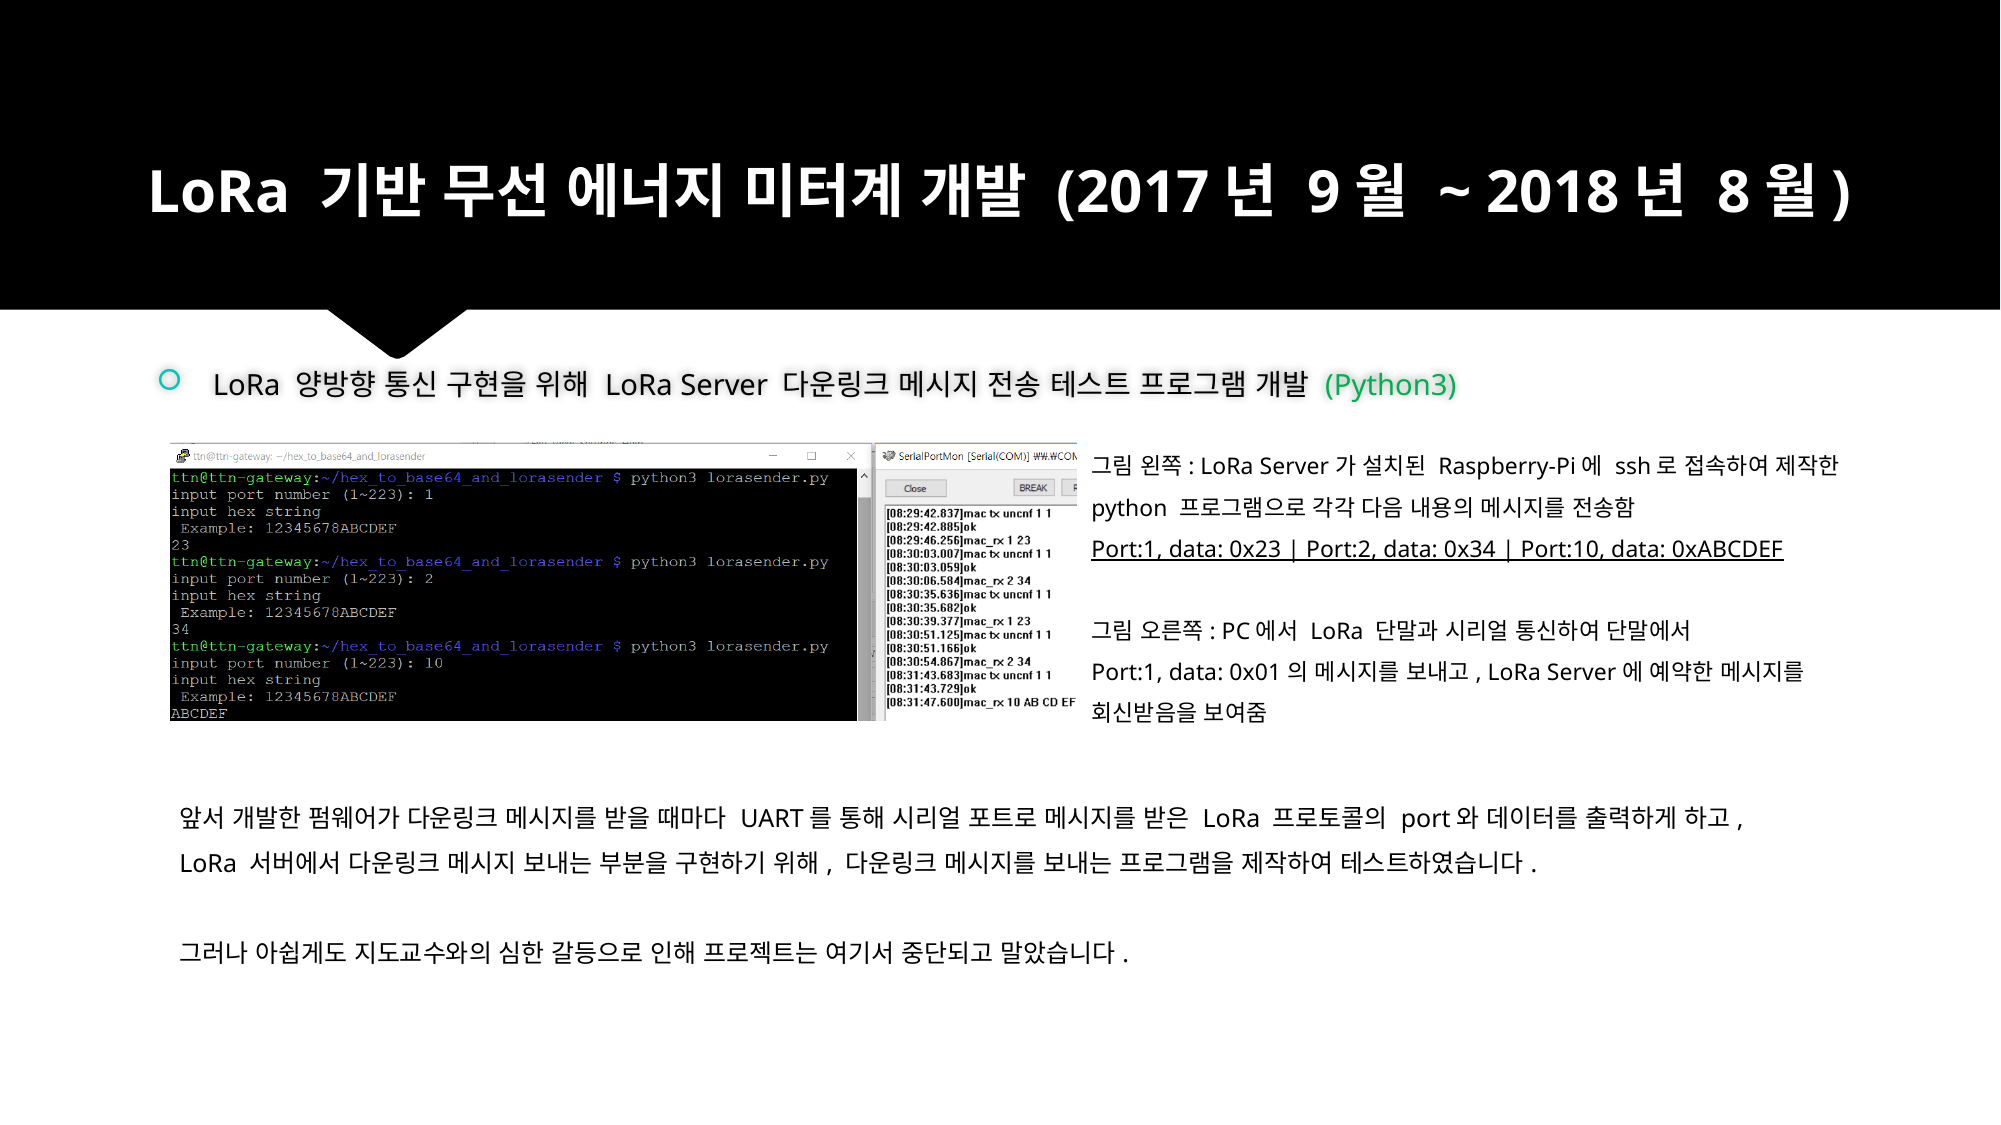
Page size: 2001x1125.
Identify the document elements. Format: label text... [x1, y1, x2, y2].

text_box [0, 0, 2000, 352]
title LoRa 기반 무선 에너지 미터계 개발 (2017년 9월 ~ 2018년 8월) [132, 73, 1868, 233]
text_box 앞서 개발한 펌웨어가 다운링크 메시지를 받을 때마다 UART를 통해 시리얼 포트로 메시지를 받은 LoRa 프로토콜의 port와 데이터를 출력하게 하고, LoRa 서버에서 다운링크 메시지 보내는 부분을 구현하기 위해, 다운링크 메시지를 보내는 프로그램을 제작하여 테스트하였습니다. 그러나 아쉽게도 지도교수와의 심한 갈등으로 인해 프로젝트는 여기서 중단되고 말았습니다. [164, 780, 1867, 975]
picture [169, 442, 1077, 721]
text_box [0, 311, 2000, 1125]
text_box 그림 왼쪽: LoRa Server가 설치된 Raspberry-Pi에 ssh로 접속하여 제작한 python 프로그램으로 각각 다음 내용의 메시지를 전송함 Port:1, data: 0x23 | Port:2, data: 0x34 | Port:10, data: 0xABCDEF 그림 오른쪽: PC에서 LoRa 단말과 시리얼 통신하여 단말에서 Port:1, data: 0x01의 메시지를 보내고, LoRa Server에 예약한 메시지를 회신받음을 보여줌 [1076, 430, 1932, 734]
list LoRa 양방향 통신 구현을 위해 LoRa Server 다운링크 메시지 전송 테스트 프로그램 개발 (Python3) [141, 358, 1660, 418]
